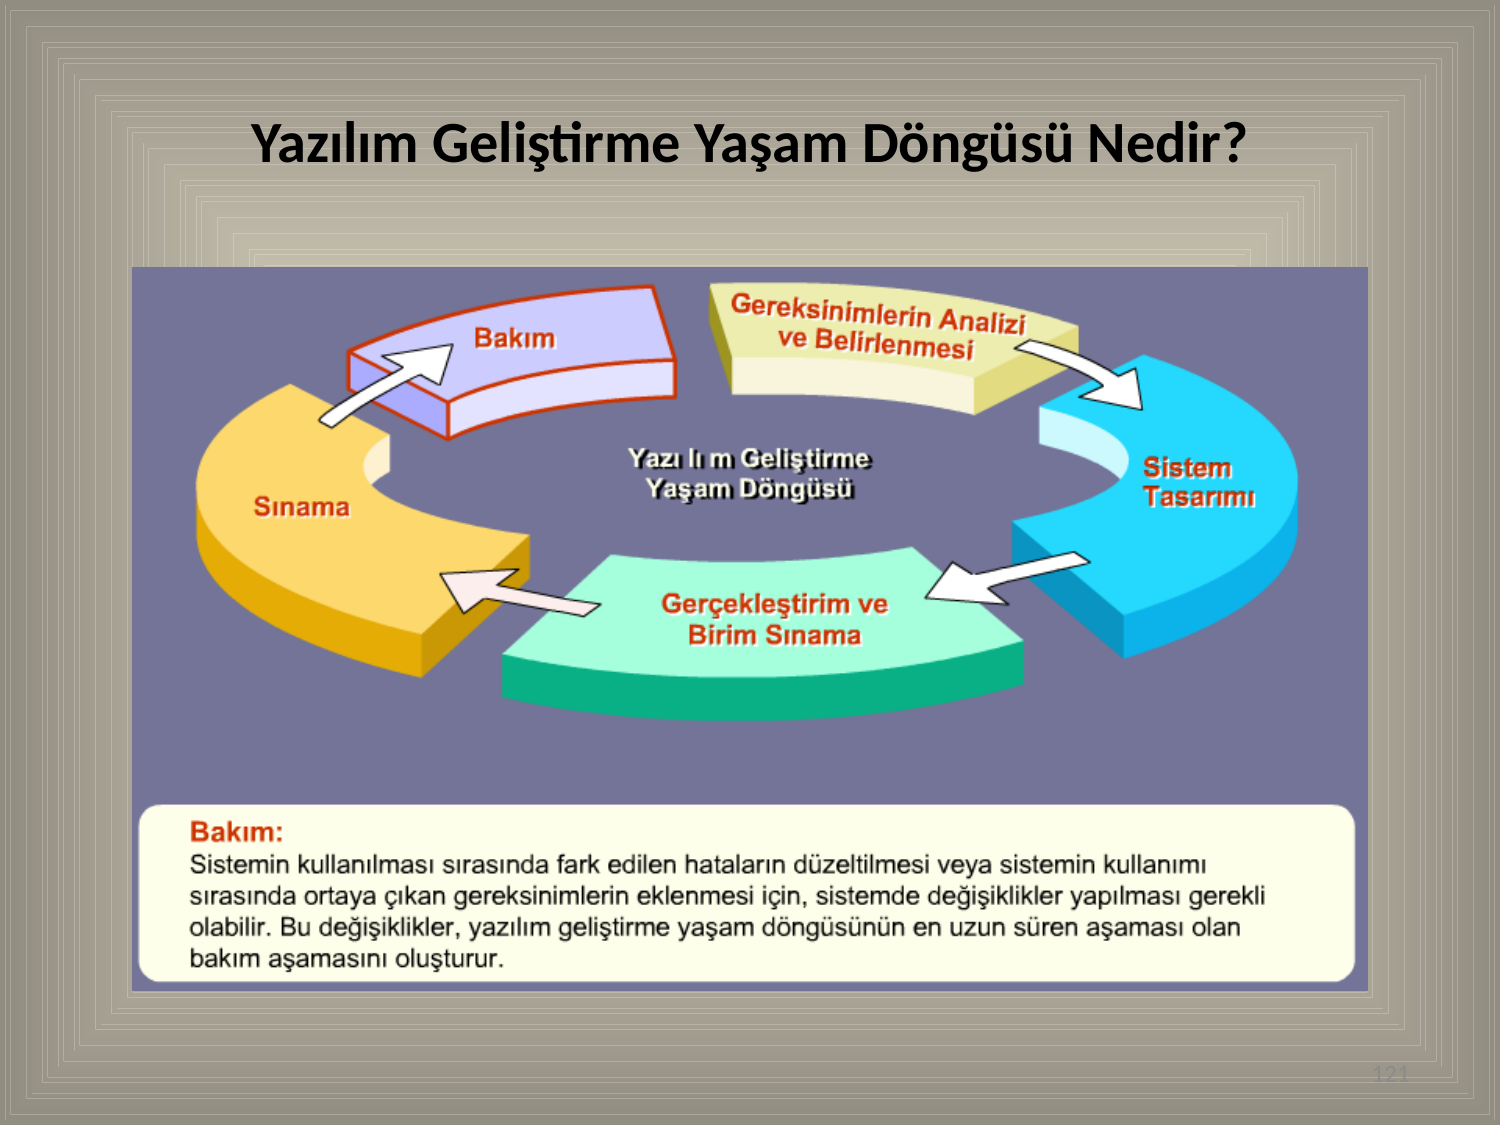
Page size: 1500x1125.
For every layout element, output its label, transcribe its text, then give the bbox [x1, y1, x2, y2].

title Yazılım Geliştirme Yaşam Döngüsü Nedir? [73, 43, 1427, 235]
picture [131, 266, 1369, 991]
slide_number 121 [1074, 1042, 1425, 1103]
